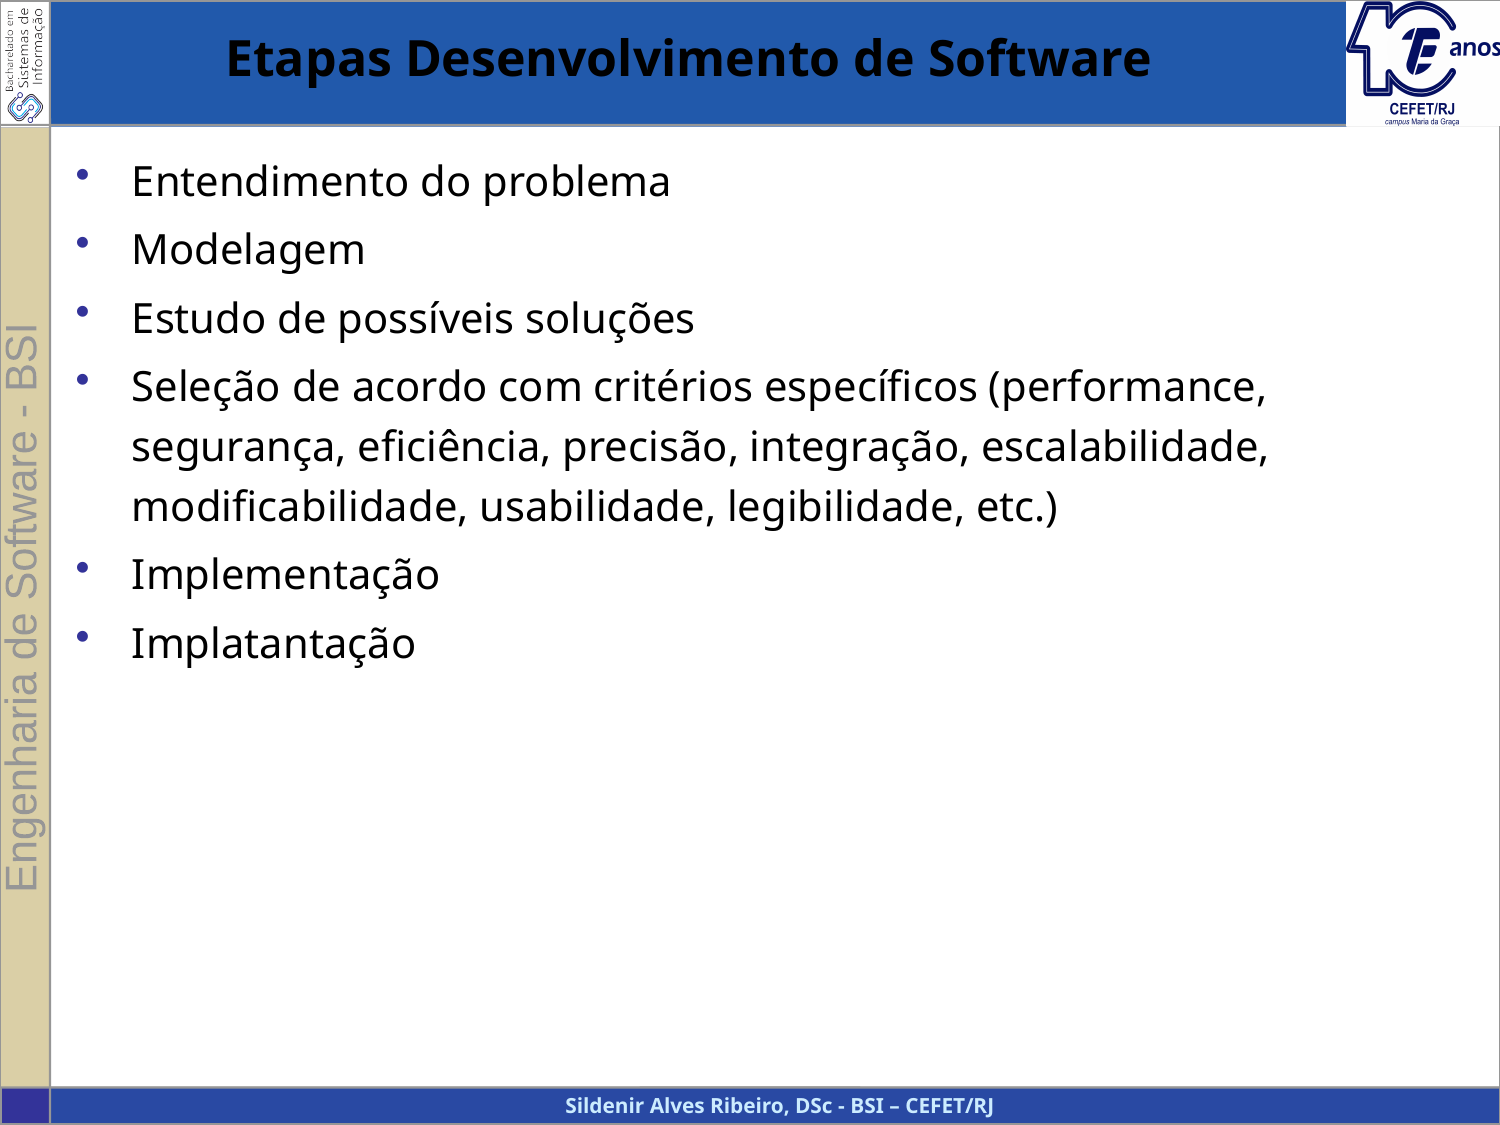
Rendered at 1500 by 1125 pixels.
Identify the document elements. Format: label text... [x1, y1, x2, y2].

title Etapas Desenvolvimento de Software [60, 19, 1317, 112]
picture [1346, 1, 1500, 126]
list Entendimento do problema Modelagem Estudo de possíveis soluções Seleção de acordo com critérios específicos (performance, segurança, eficiência, precisão, integração, escalabilidade, modificabilidade, usabilidade, legibilidade, etc.) Implementação Implatantação [60, 137, 1500, 1059]
picture [6, 9, 45, 123]
